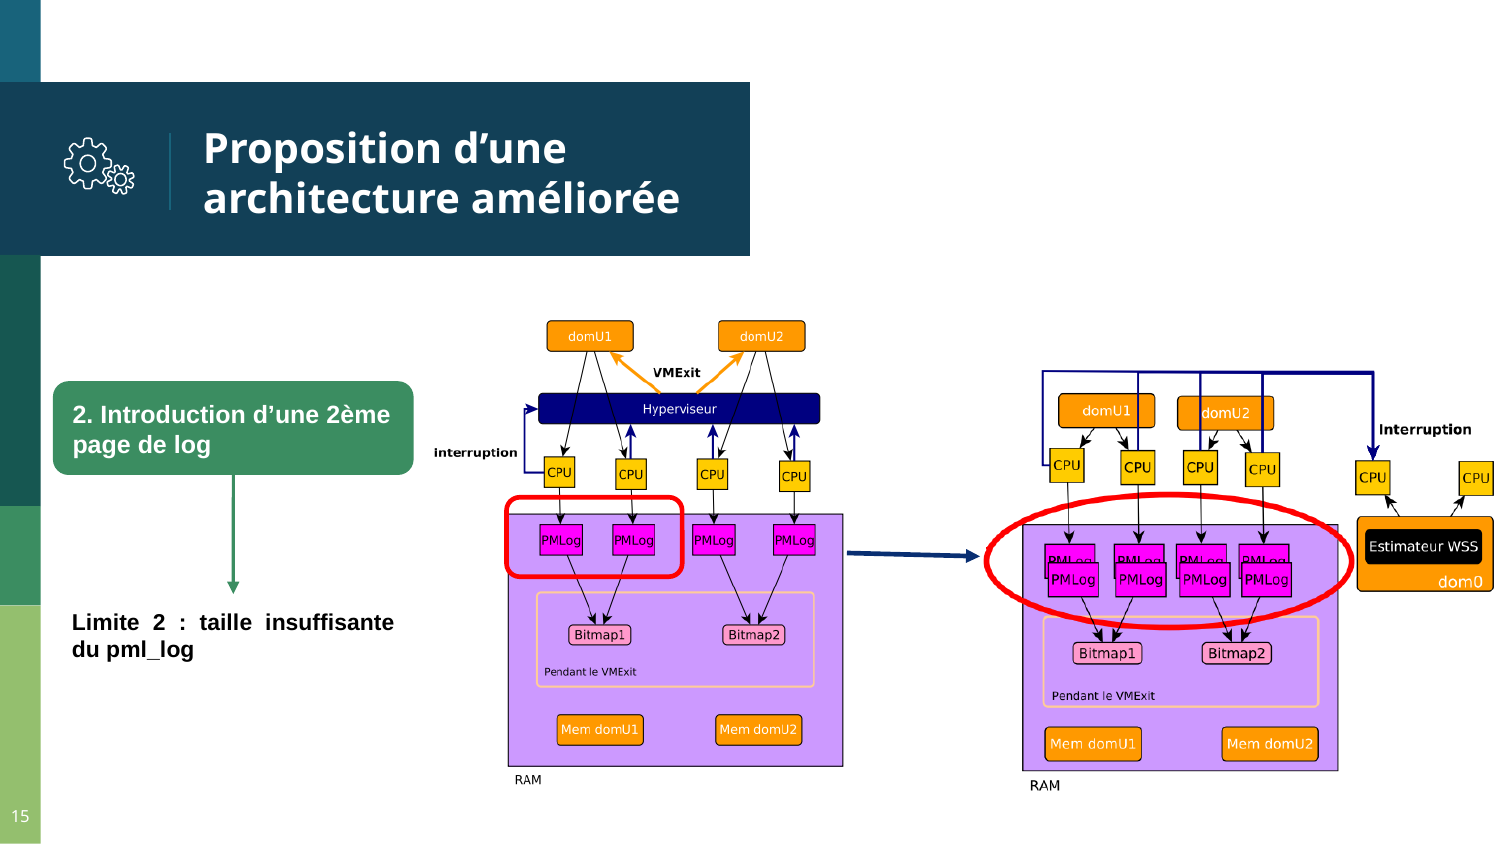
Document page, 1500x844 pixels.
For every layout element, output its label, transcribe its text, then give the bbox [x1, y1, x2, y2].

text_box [52, 474, 414, 676]
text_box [846, 358, 1500, 797]
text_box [428, 315, 848, 791]
slide_number ‹#› [0, 790, 49, 844]
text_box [64, 137, 135, 195]
text_box 2. Introduction d’une 2ème page de log [52, 381, 414, 473]
title Proposition d’une architecture améliorée [187, 87, 747, 256]
